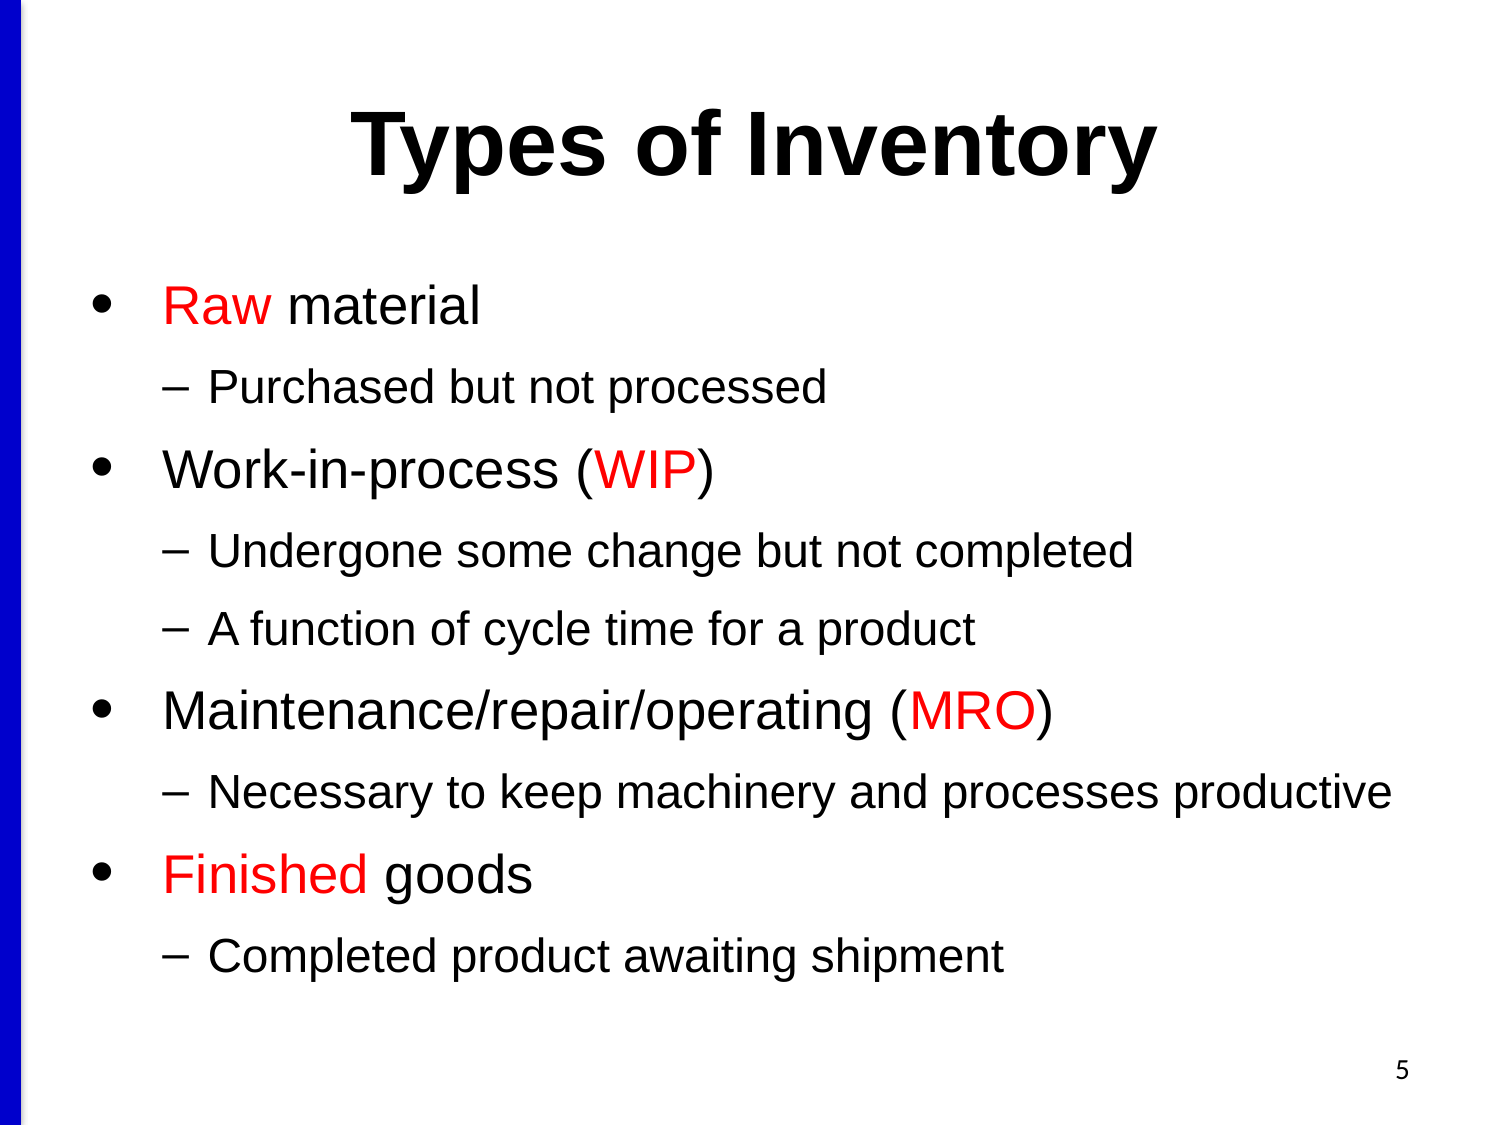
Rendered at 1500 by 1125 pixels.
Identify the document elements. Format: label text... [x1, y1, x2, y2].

list Raw material Purchased but not processed Work-in-process (WIP) Undergone some change but not completed A function of cycle time for a product Maintenance/repair/operating (MRO) Necessary to keep machinery and processes productive Finished goods Completed product awaiting shipment [75, 262, 1425, 1005]
slide_number 5 [1074, 1042, 1425, 1103]
title Types of Inventory [10, 45, 1500, 233]
